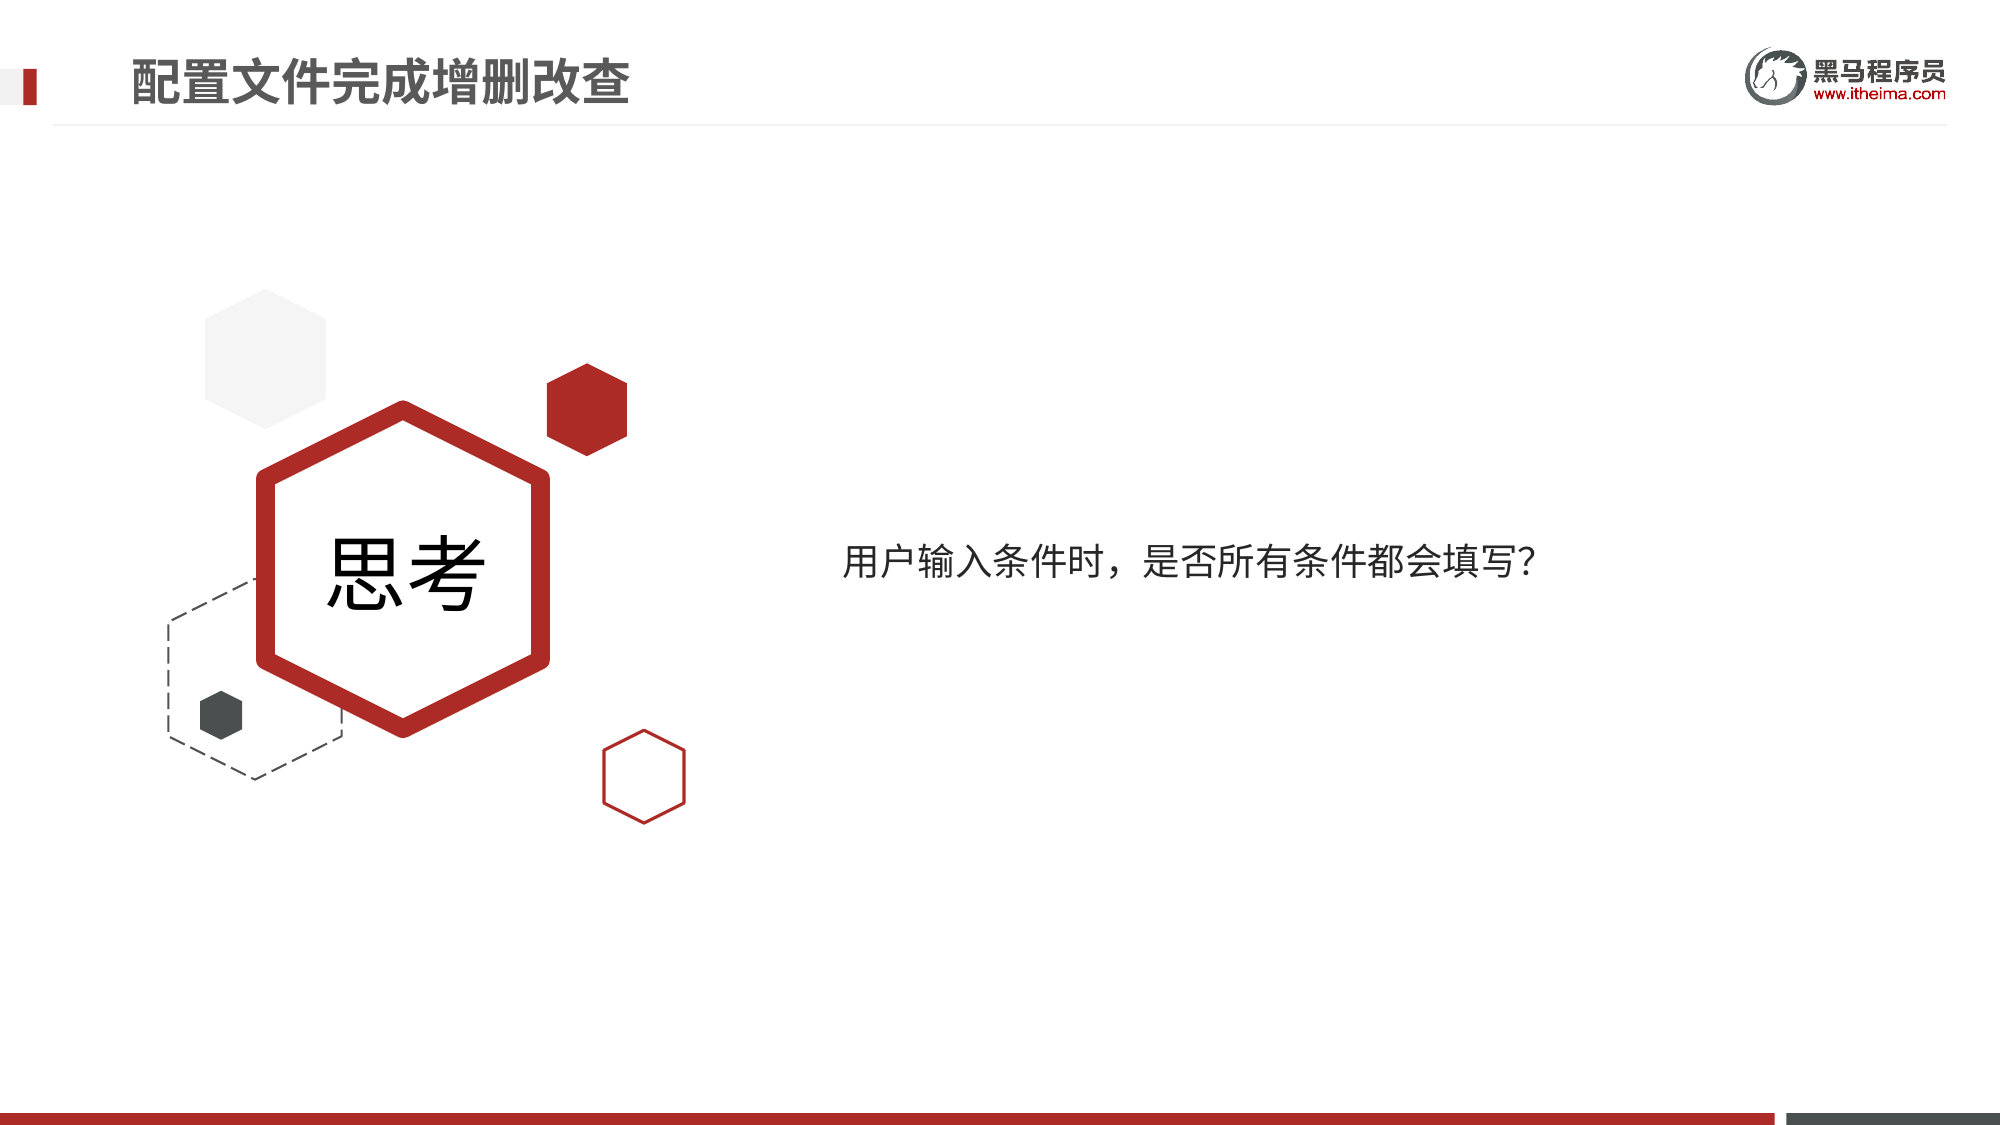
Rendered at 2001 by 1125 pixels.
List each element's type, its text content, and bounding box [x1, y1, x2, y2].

picture [1744, 46, 1946, 106]
title 配置文件完成增删改查 [116, 38, 1556, 124]
list 用户输入条件时，是否所有条件都会填写？ [828, 353, 1774, 724]
